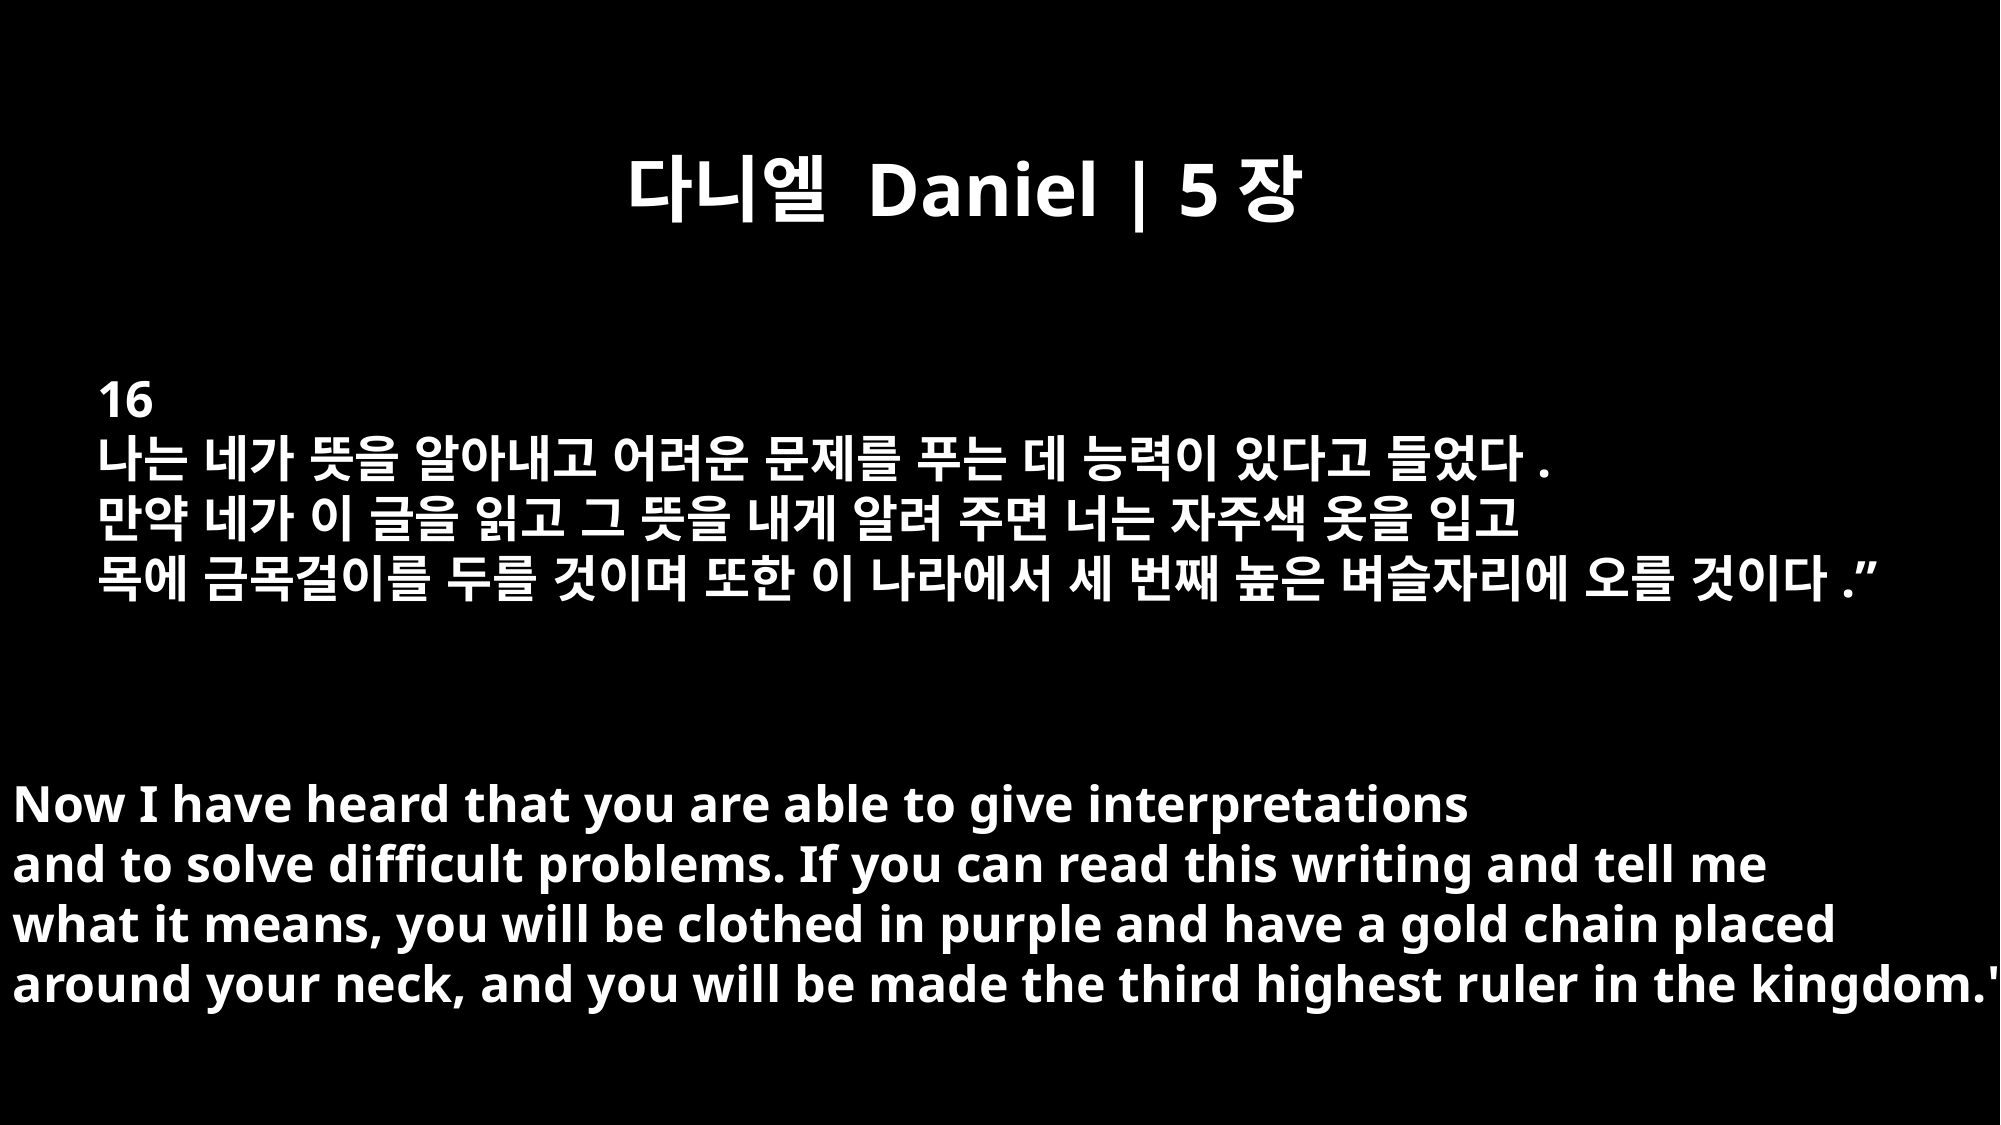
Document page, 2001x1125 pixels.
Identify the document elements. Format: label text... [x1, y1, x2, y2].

text_box Now I have heard that you are able to give interpretations and to solve difficult problems. If you can read this writing and tell me what it means, you will be clothed in purple and have a gold chain placed around your neck, and you will be made the third highest ruler in the kingdom." [0, 764, 2000, 1020]
text_box 다니엘 Daniel | 5장 [611, 136, 1320, 239]
text_box 16 나는 네가 뜻을 알아내고 어려운 문제를 푸는 데 능력이 있다고 들었다. 만약 네가 이 글을 읽고 그 뜻을 내게 알려 주면 너는 자주색 옷을 입고 목에 금목걸이를 두를 것이며 또한 이 나라에서 세 번째 높은 벼슬자리에 오를 것이다.” [82, 359, 1893, 615]
